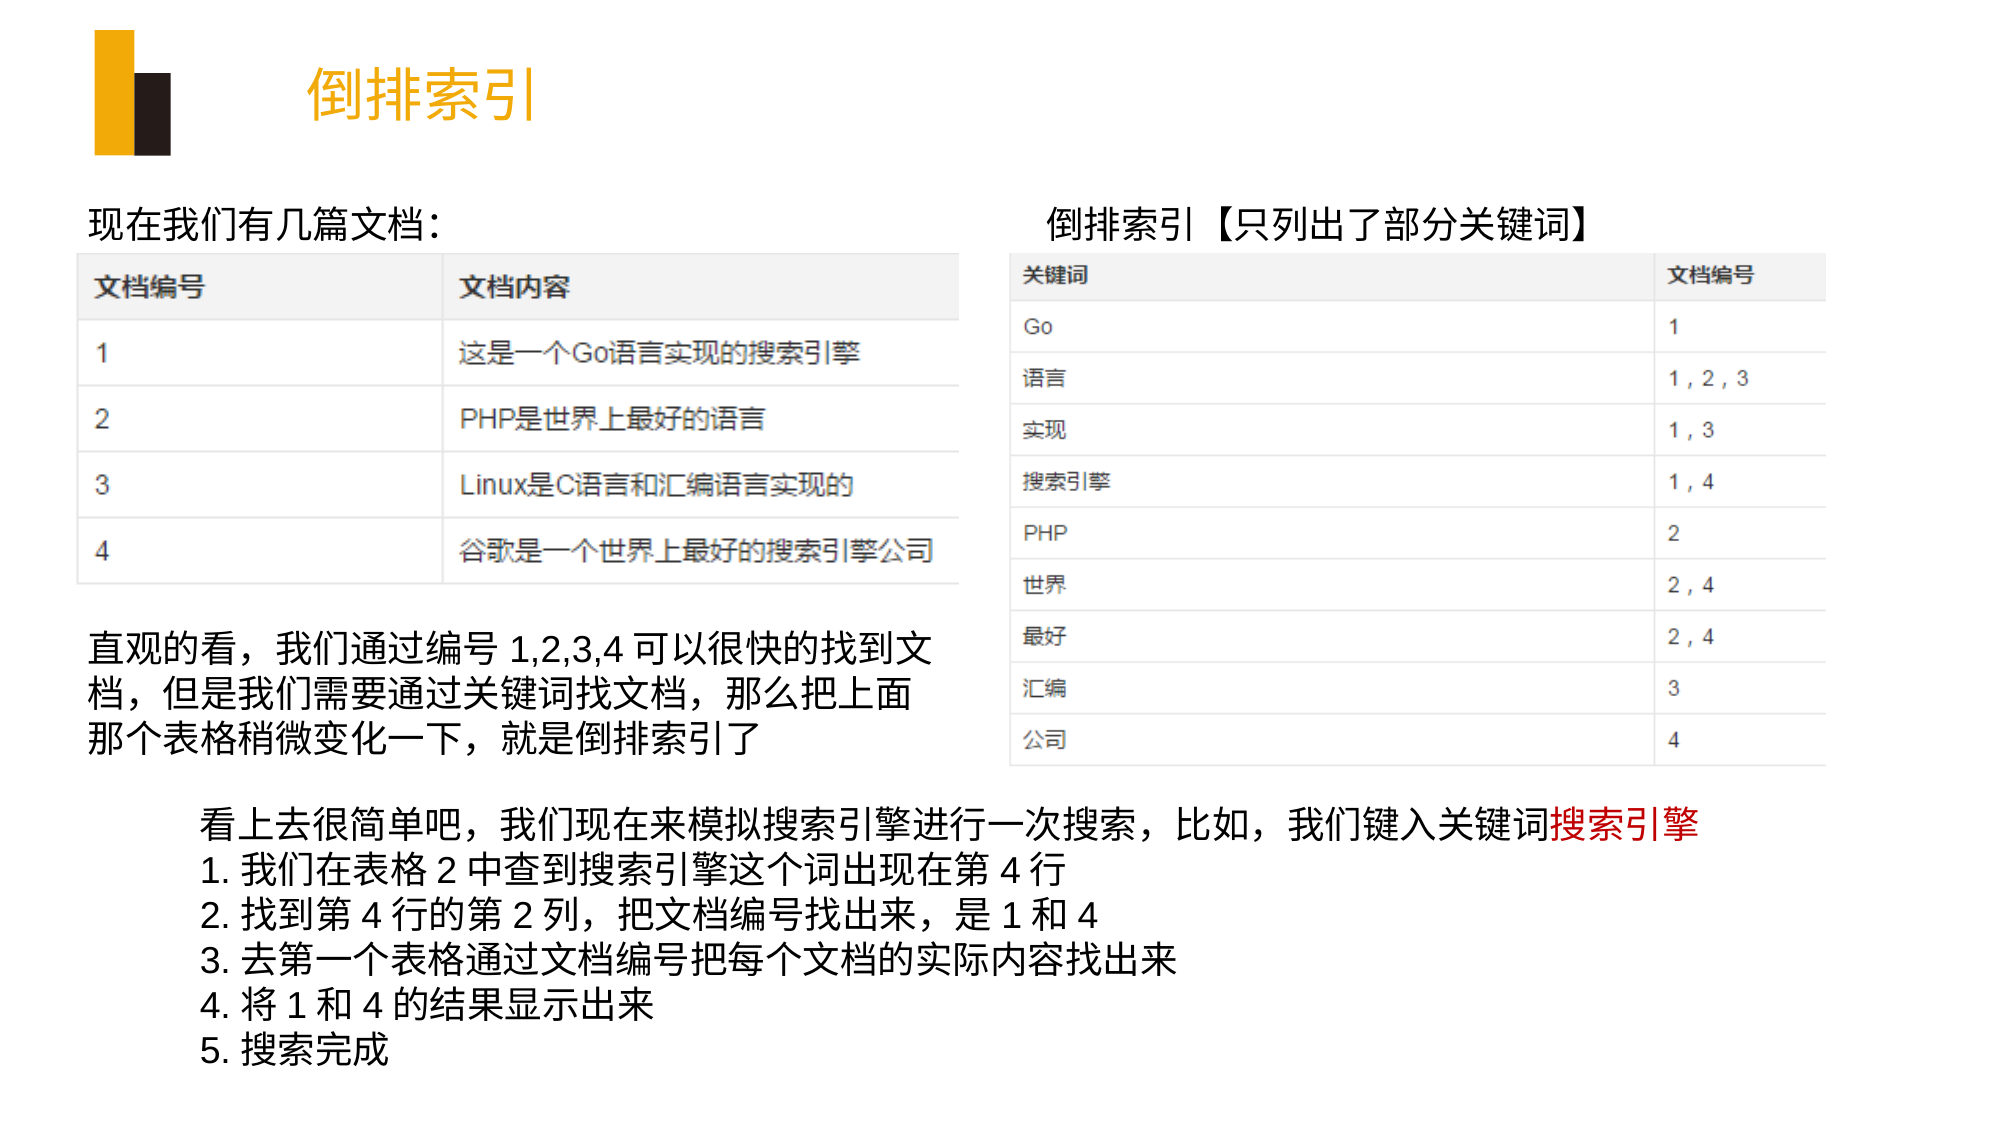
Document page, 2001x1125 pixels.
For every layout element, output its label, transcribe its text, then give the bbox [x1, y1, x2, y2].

text_box 现在我们有几篇文档： [73, 193, 478, 253]
text_box 直观的看，我们通过编号1,2,3,4可以很快的找到文档，但是我们需要通过关键词找文档，那么把上面那个表格稍微变化一下，就是倒排索引了 [73, 617, 960, 768]
picture [1008, 253, 1826, 768]
text_box 倒排索引【只列出了部分关键词】 [1031, 193, 1676, 253]
text_box 看上去很简单吧，我们现在来模拟搜索引擎进行一次搜索，比如，我们键入关键词搜索引擎 1.我们在表格2中查到搜索引擎这个词出现在第4行 2.找到第4行的第2列，把文档编号找出来，是1和4 3.去第一个表格通过文档编号把每个文档的实际内容找出来 4.将1和4的结果显示出来 5.搜索完成 [185, 793, 1715, 1079]
picture [73, 253, 959, 587]
text_box 倒排索引 [292, 30, 1787, 156]
